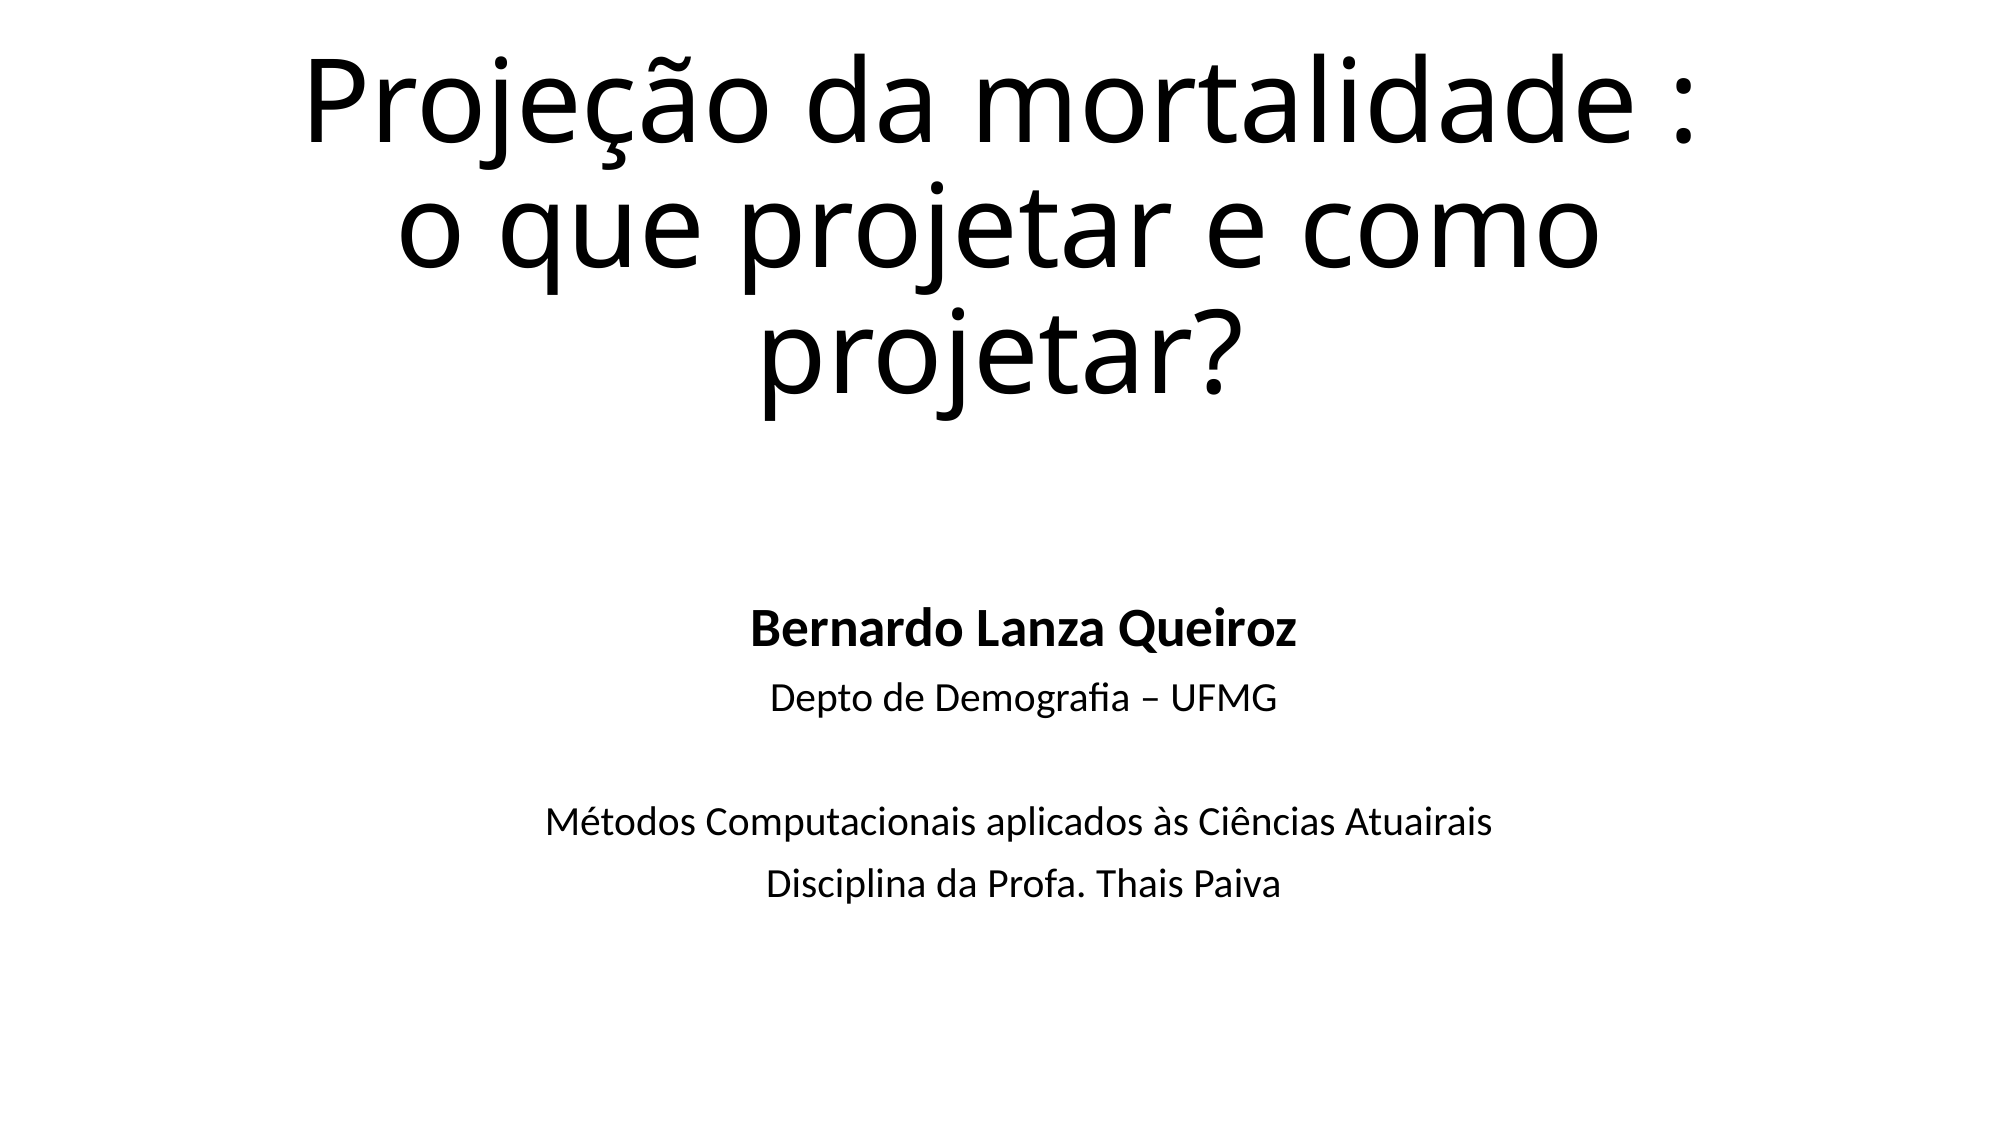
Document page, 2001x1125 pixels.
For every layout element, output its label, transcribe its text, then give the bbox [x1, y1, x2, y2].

title Projeção da mortalidade : o que projetar e como projetar? [249, 34, 1750, 426]
subtitle Bernardo Lanza Queiroz Depto de Demografia – UFMG Métodos Computacionais aplicados às Ciências Atuairais Disciplina da Profa. Thais Paiva [249, 590, 1799, 916]
